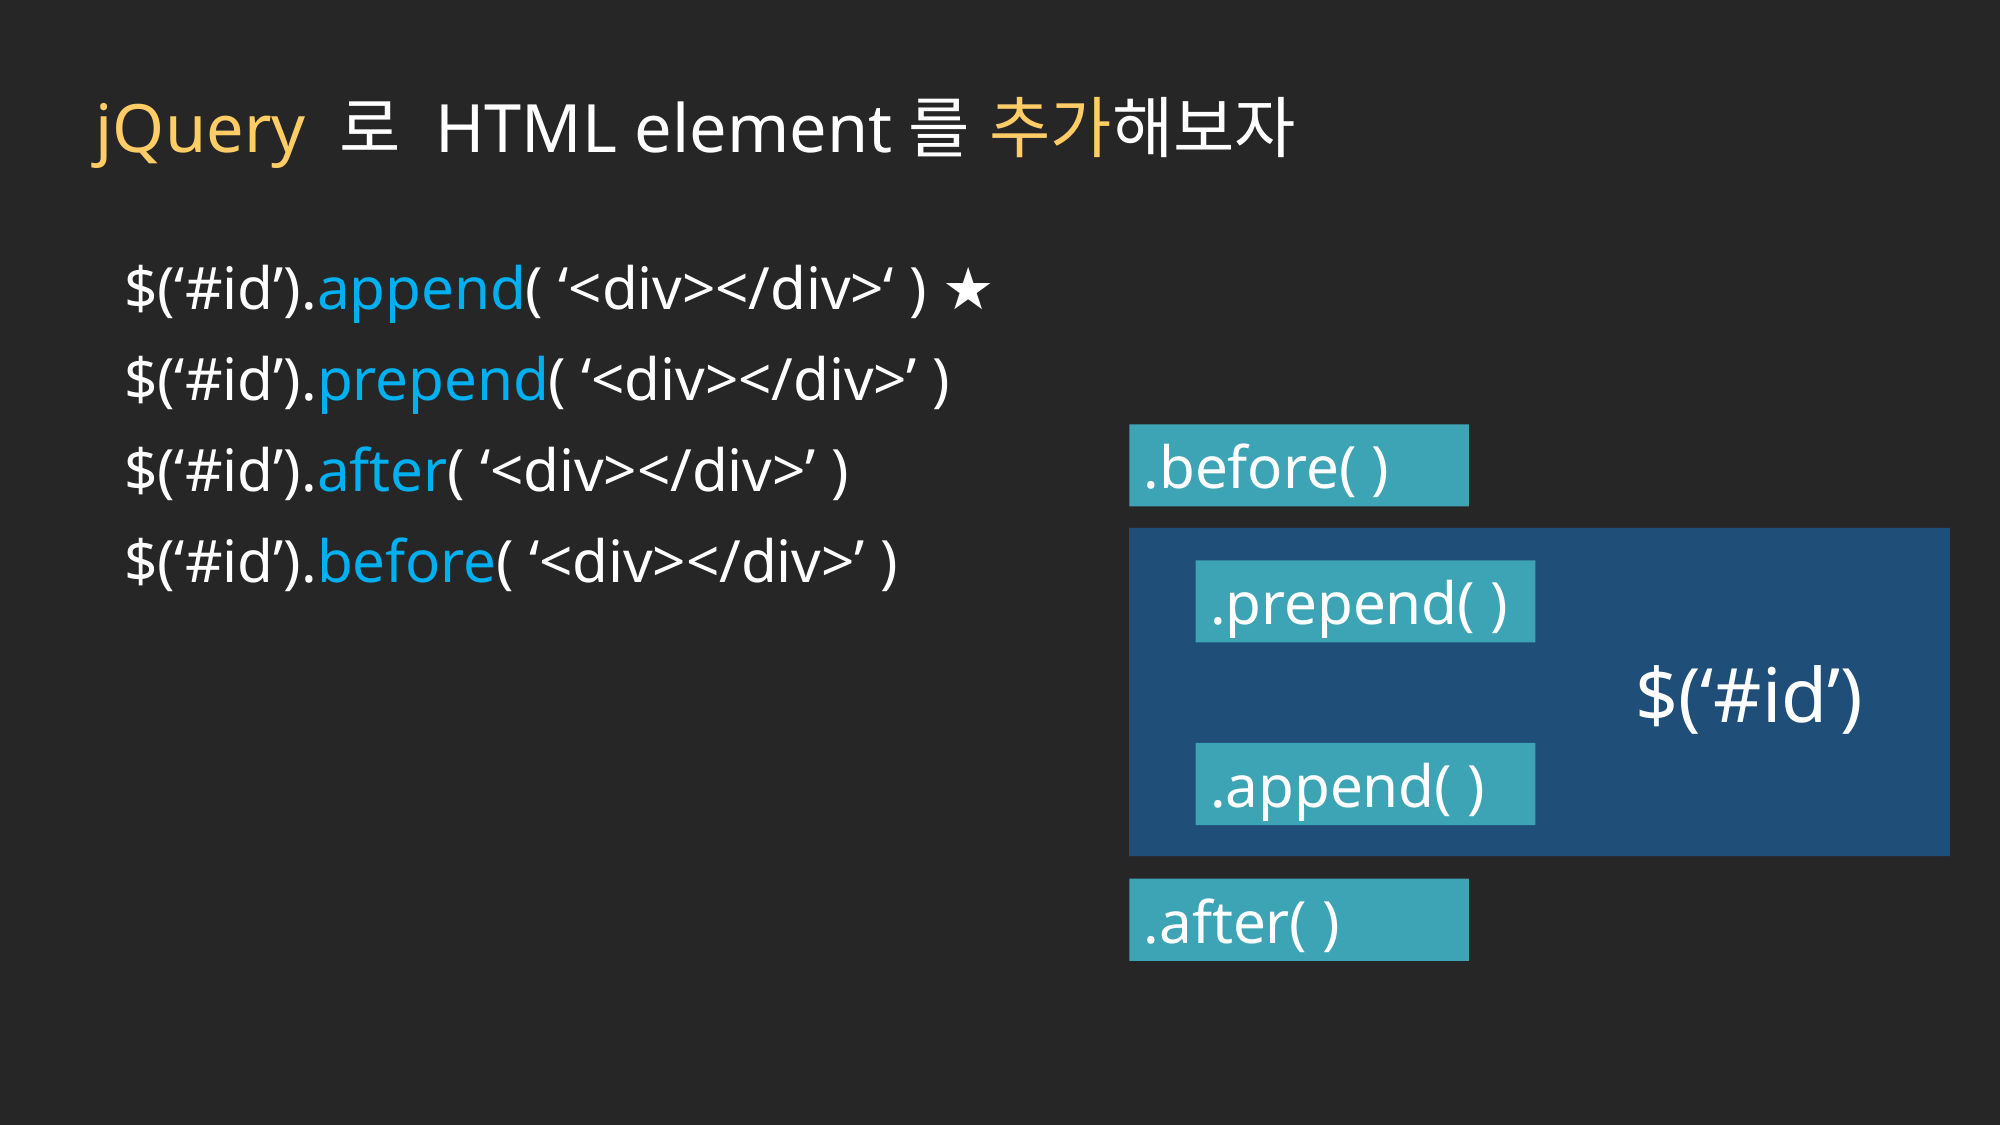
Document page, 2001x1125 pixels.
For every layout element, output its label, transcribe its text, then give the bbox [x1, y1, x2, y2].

text_box $(‘#id’) [1128, 527, 1951, 857]
text_box .prepend( ) [1195, 559, 1536, 643]
title jQuery 로 HTML element를 추가해보자 [80, 63, 1424, 199]
text_box .before( ) [1128, 423, 1470, 507]
text_box $(‘#id’).append( ‘<div></div>‘ ) ★ $(‘#id’).prepend( ‘<div></div>’ ) $(‘#id’).after( ‘<div></div>’ ) $(‘#id’).before( ‘<div></div>’ ) [109, 243, 1010, 602]
text_box .append( ) [1195, 742, 1536, 826]
text_box .after( ) [1128, 878, 1470, 962]
